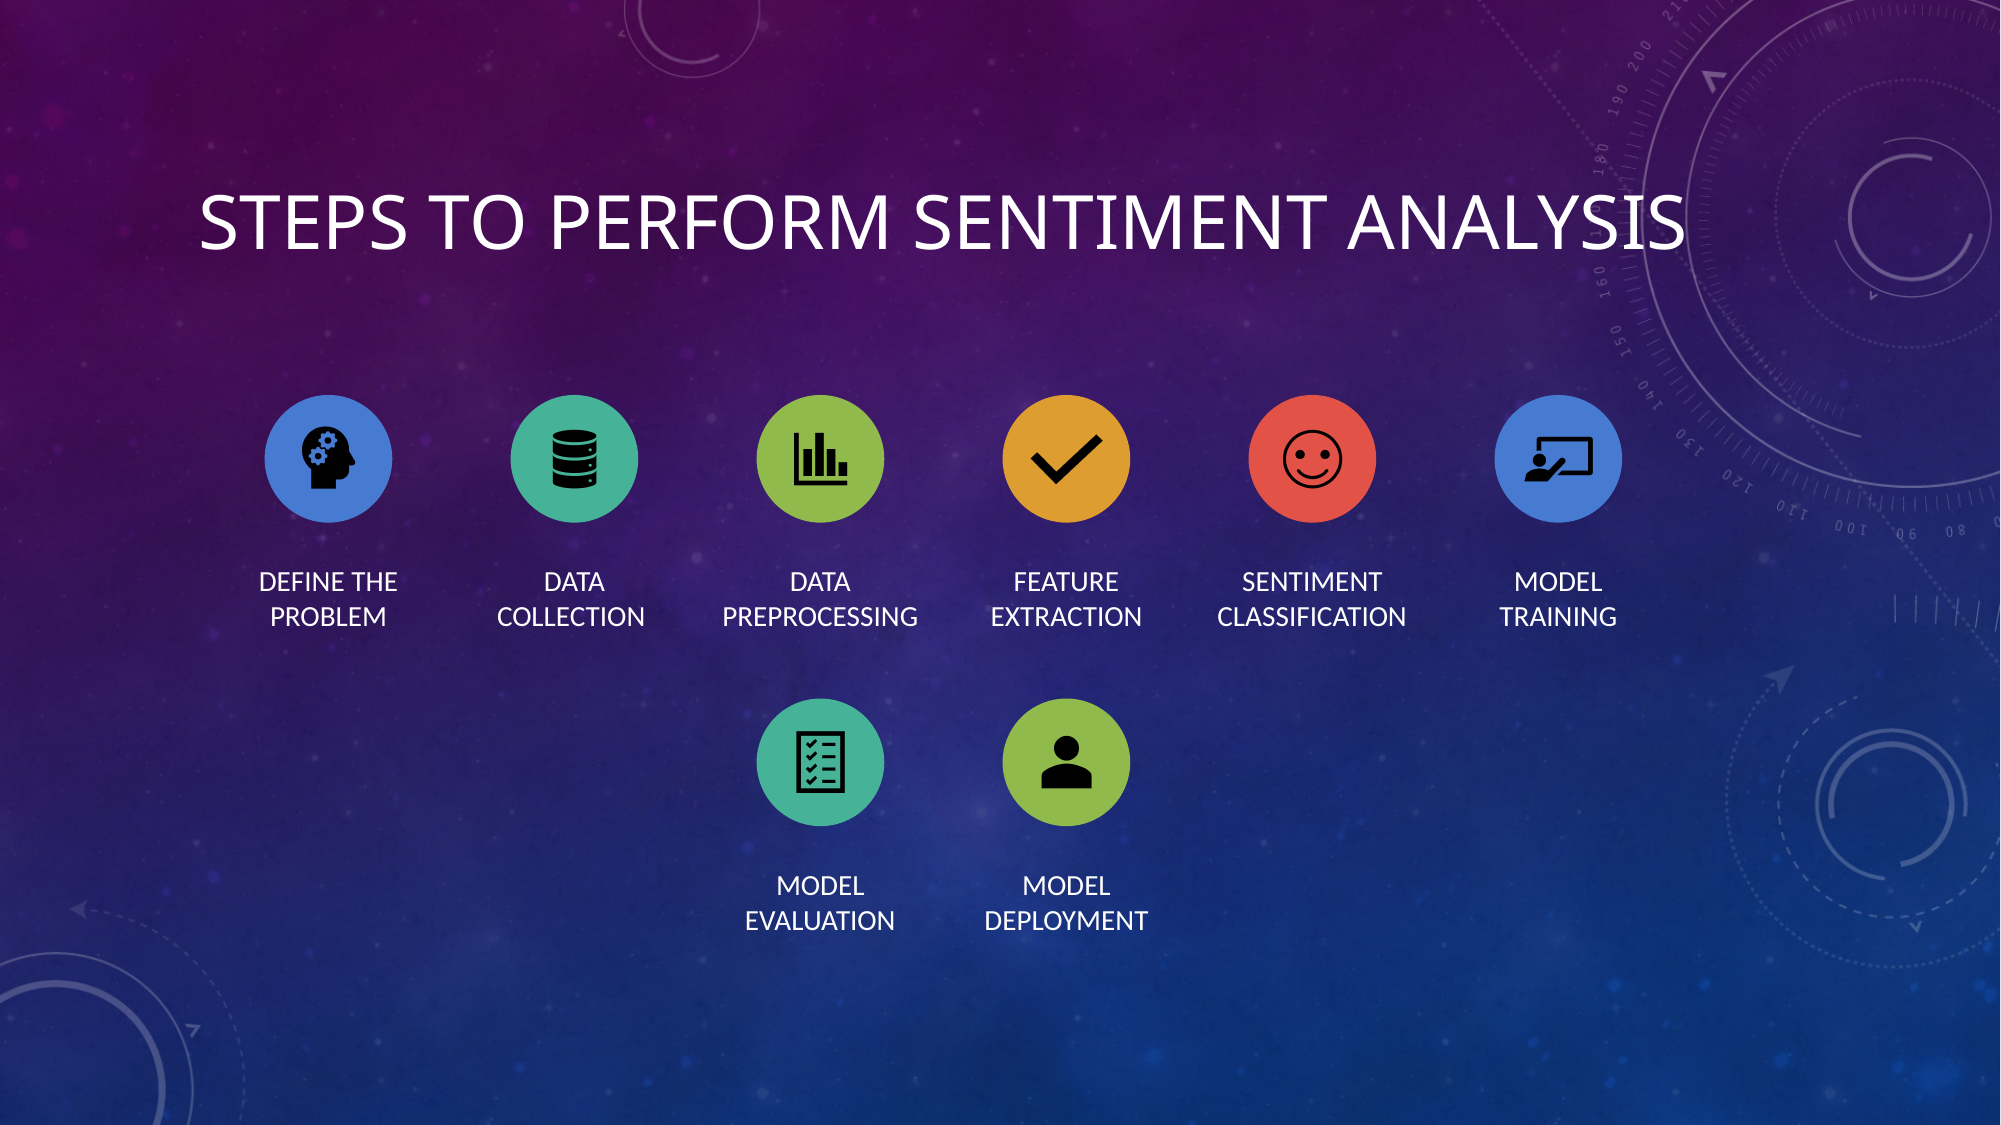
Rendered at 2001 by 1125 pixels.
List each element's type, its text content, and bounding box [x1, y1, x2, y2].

picture [0, 0, 2001, 1125]
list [112, 394, 1775, 951]
title Steps to Perform sentiment analysis [112, 99, 1775, 339]
